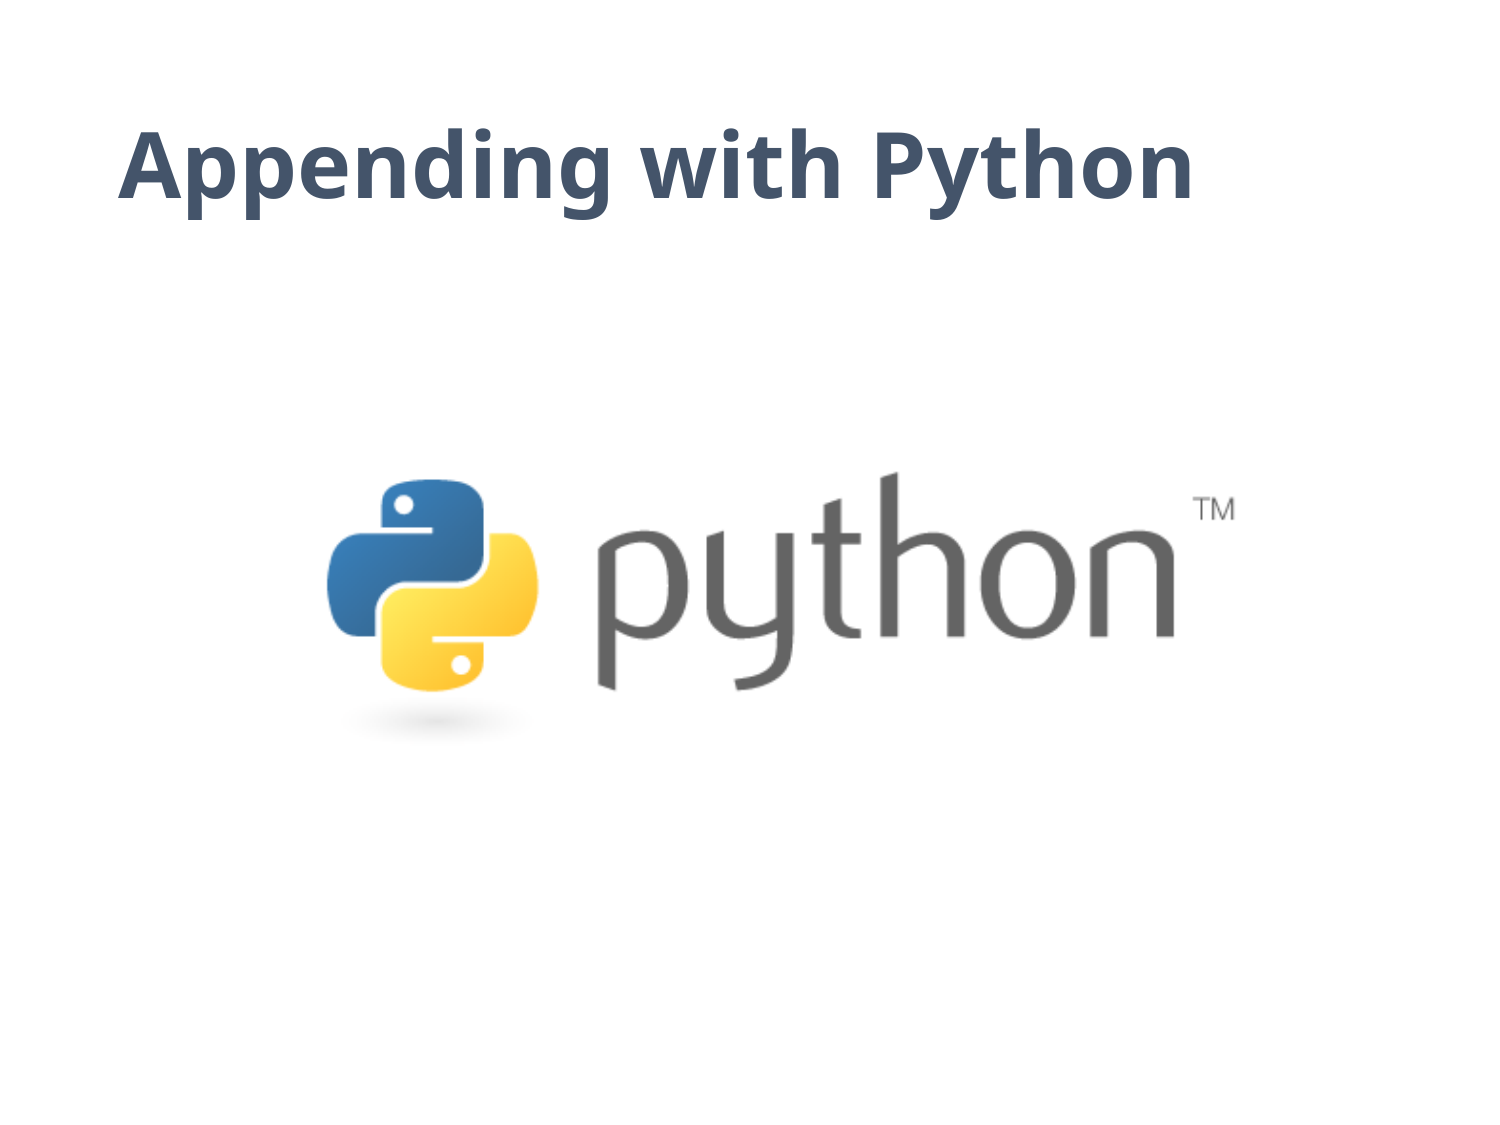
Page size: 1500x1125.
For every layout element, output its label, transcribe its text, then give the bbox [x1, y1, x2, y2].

title Appending with Python [103, 59, 1397, 278]
picture [177, 417, 1323, 805]
